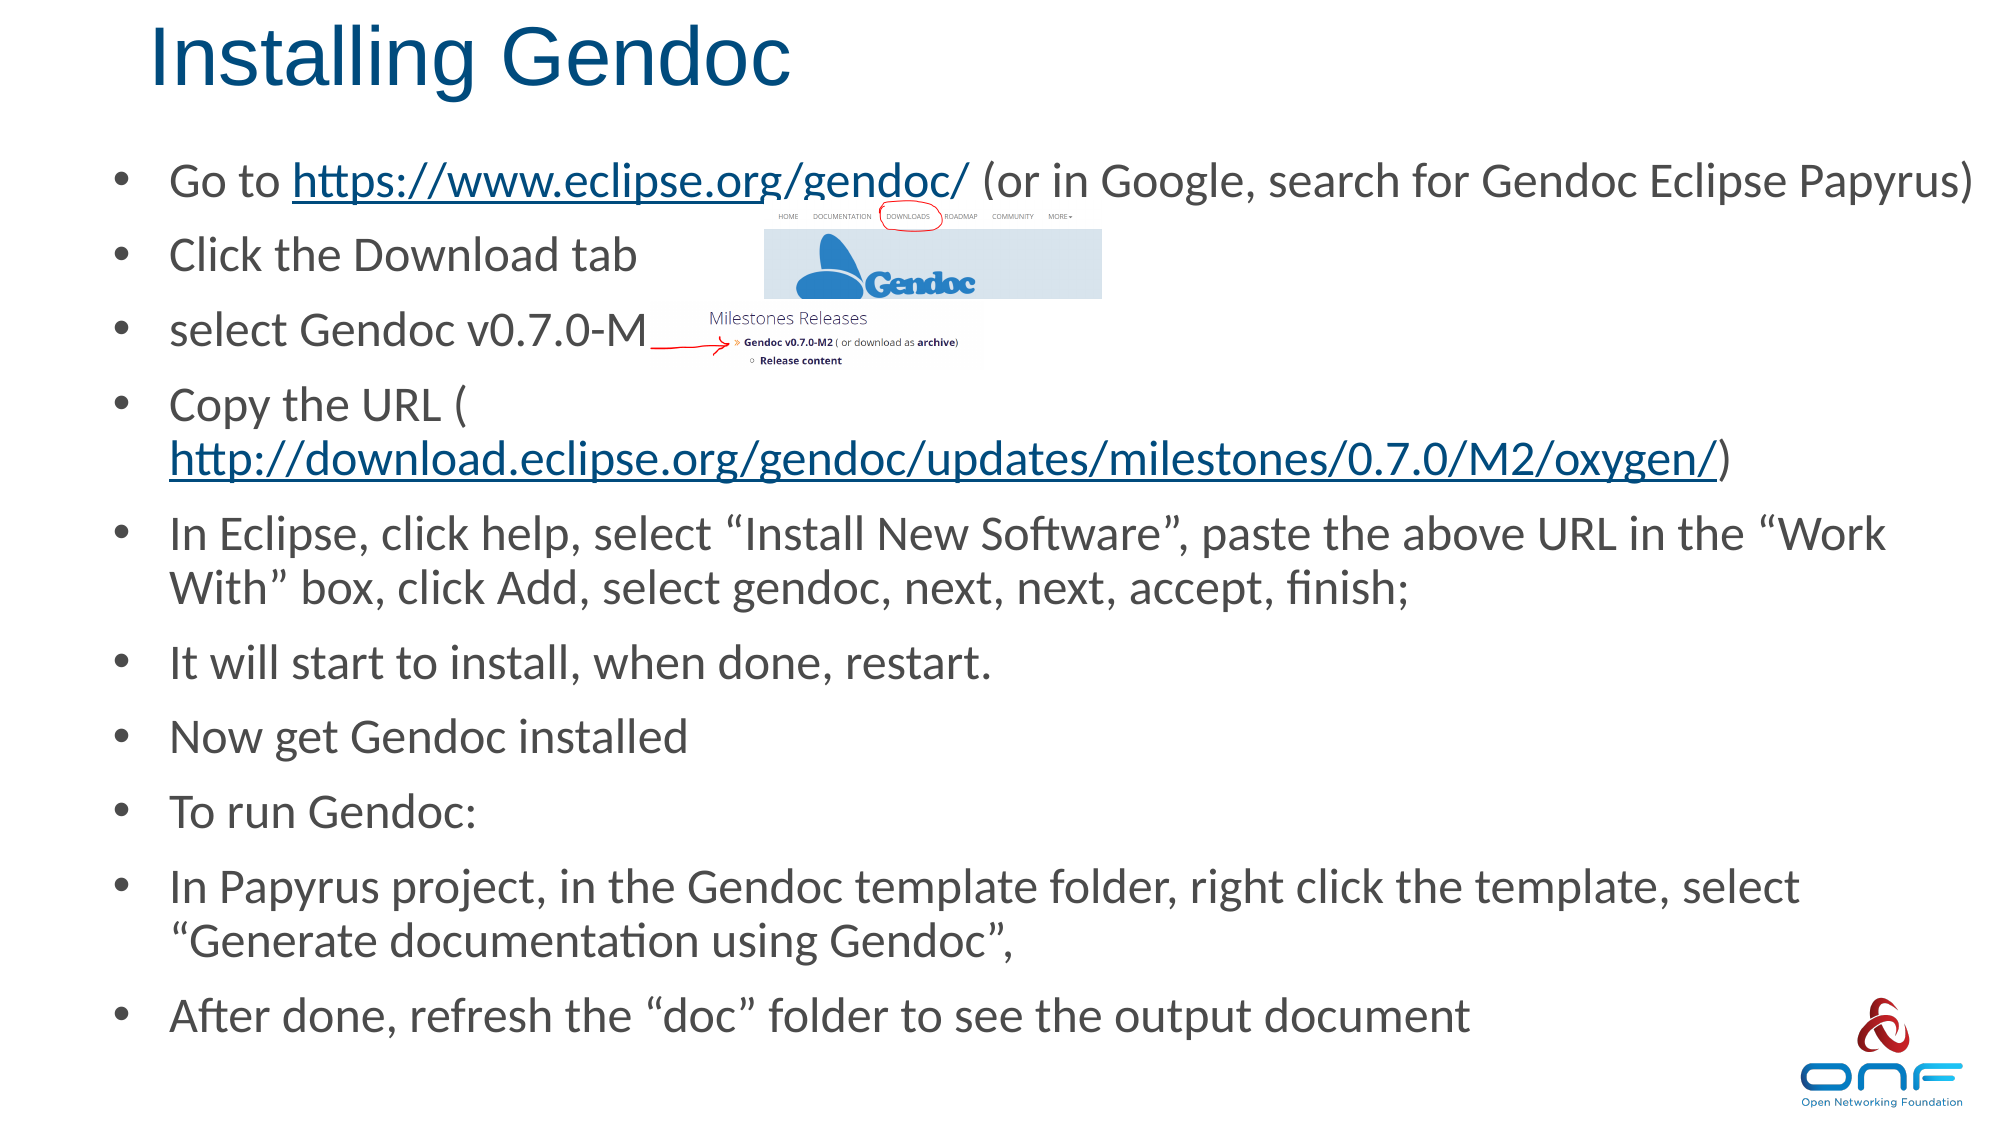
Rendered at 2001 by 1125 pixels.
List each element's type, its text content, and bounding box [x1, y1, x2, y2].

text_box Go to https://www.eclipse.org/gendoc/ (or in Google, search for Gendoc Eclipse Papyrus) Click the Download tab select Gendoc v0.7.0-M2, Copy the URL (http://download.eclipse.org/gendoc/updates/milestones/0.7.0/M2/oxygen/) In Eclipse, click help, select “Install New Software”, paste the above URL in the “Work With” box, click Add, select gendoc, next, next, accept, finish; It will start to install, when done, restart. Now get Gendoc installed To run Gendoc: In Papyrus project, in the Gendoc template folder, right click the template, select “Generate documentation using Gendoc”, After done, refresh the “doc” folder to see the output document [97, 146, 2000, 1109]
picture [650, 300, 984, 370]
title Installing Gendoc [134, 0, 2000, 110]
picture [764, 200, 1102, 299]
